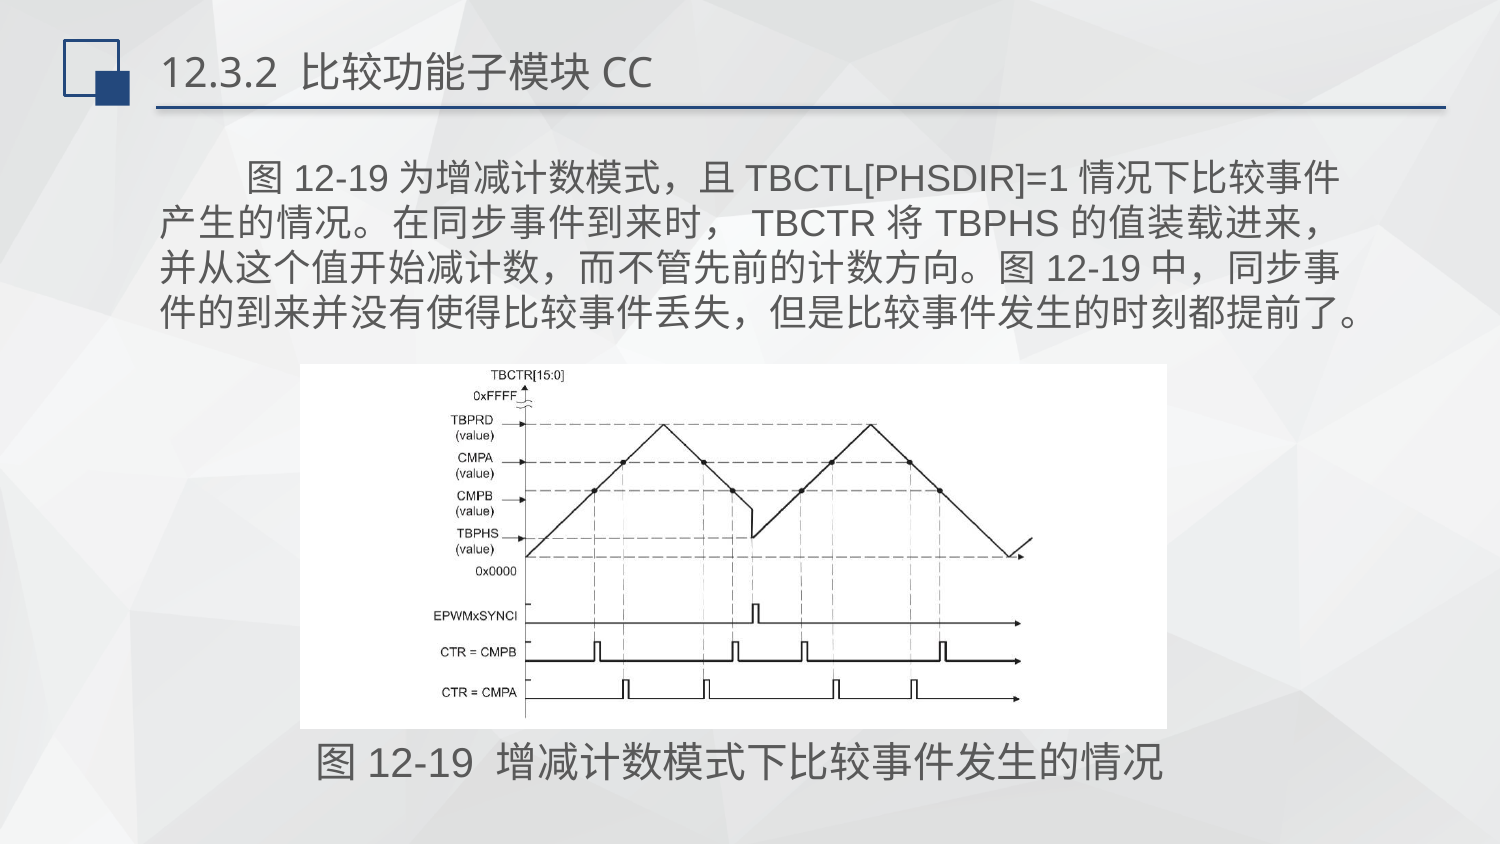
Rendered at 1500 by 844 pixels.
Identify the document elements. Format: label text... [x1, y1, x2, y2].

text_box 图12-19为增减计数模式，且TBCTL[PHSDIR]=1情况下比较事件产生的情况。在同步事件到来时，TBCTR将TBPHS的值装载进来，并从这个值开始减计数，而不管先前的计数方向。图12-19中，同步事件的到来并没有使得比较事件丢失，但是比较事件发生的时刻都提前了。 [144, 146, 1356, 342]
title 12.3.2 比较功能子模块CC [148, 43, 1117, 99]
picture [0, 0, 1500, 844]
text_box 图12-19 增减计数模式下比较事件发生的情况 [300, 728, 1200, 793]
